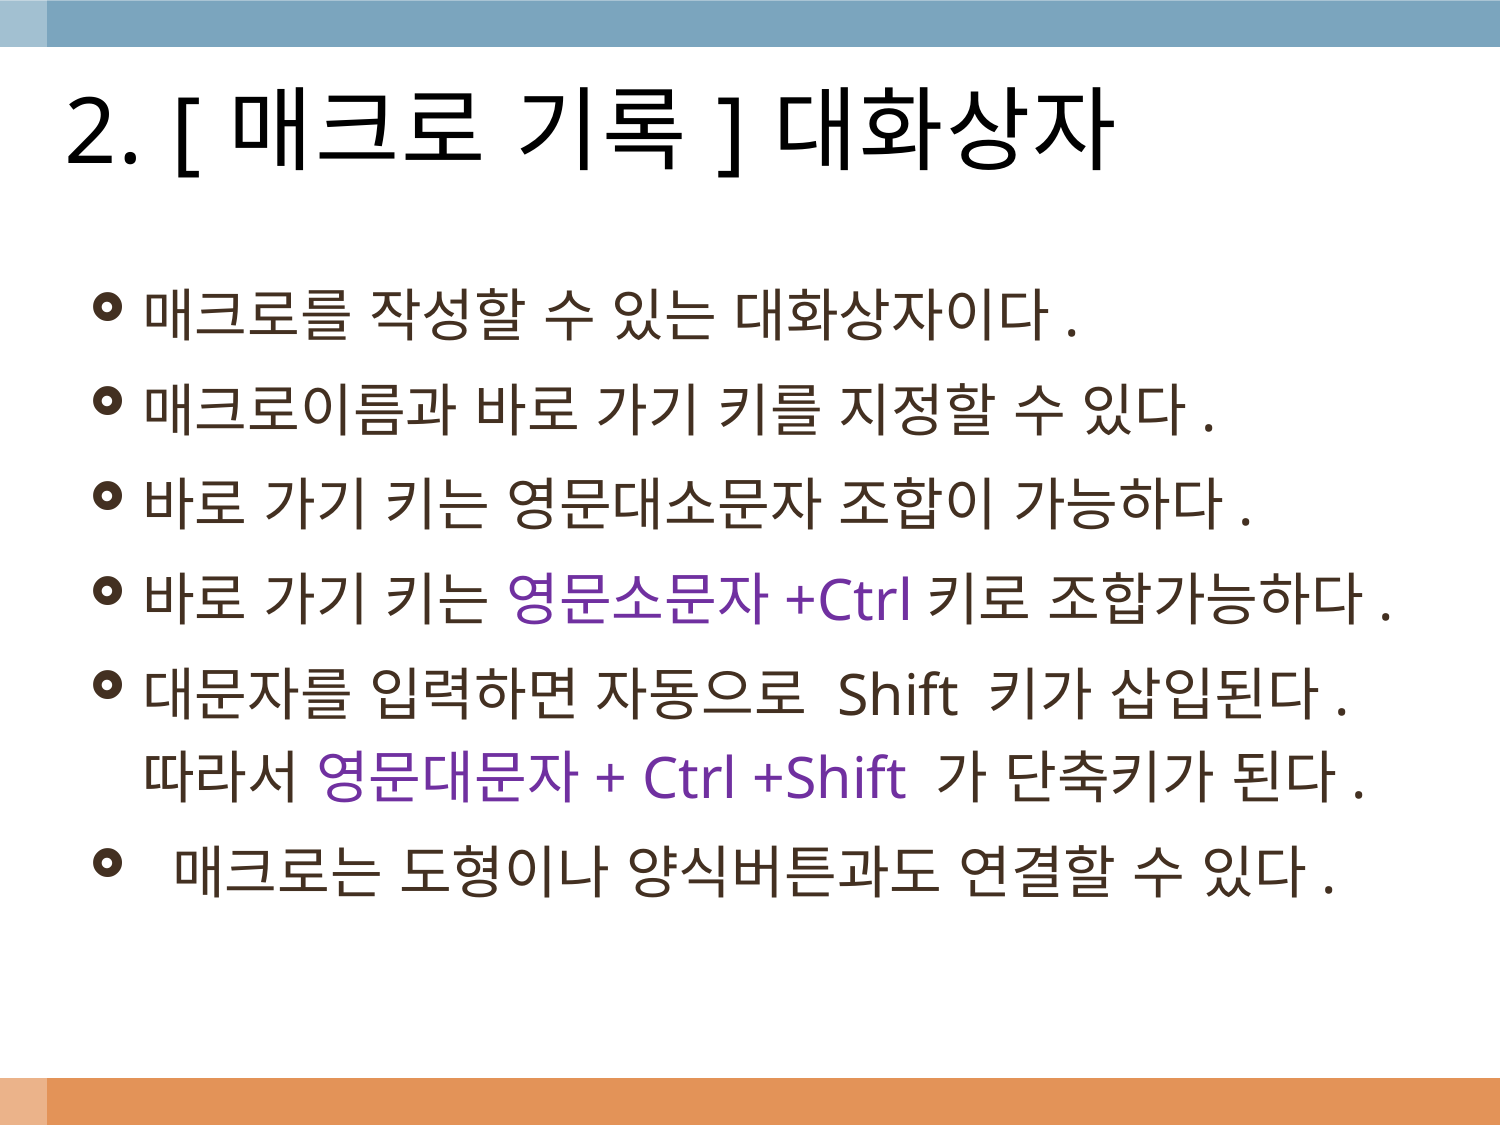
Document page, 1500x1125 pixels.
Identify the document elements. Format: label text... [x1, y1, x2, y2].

list 매크로를 작성할 수 있는 대화상자이다. 매크로이름과 바로 가기 키를 지정할 수 있다. 바로 가기 키는 영문대소문자 조합이 가능하다. 바로 가기 키는 영문소문자+Ctrl키로 조합가능하다. 대문자를 입력하면 자동으로 Shift 키가 삽입된다. 따라서 영문대문자+ Ctrl +Shift 가 단축키가 된다. 매크로는 도형이나 양식버튼과도 연결할 수 있다. [75, 262, 1425, 1047]
title 2. [매크로 기록]대화상자 [49, 46, 1454, 202]
